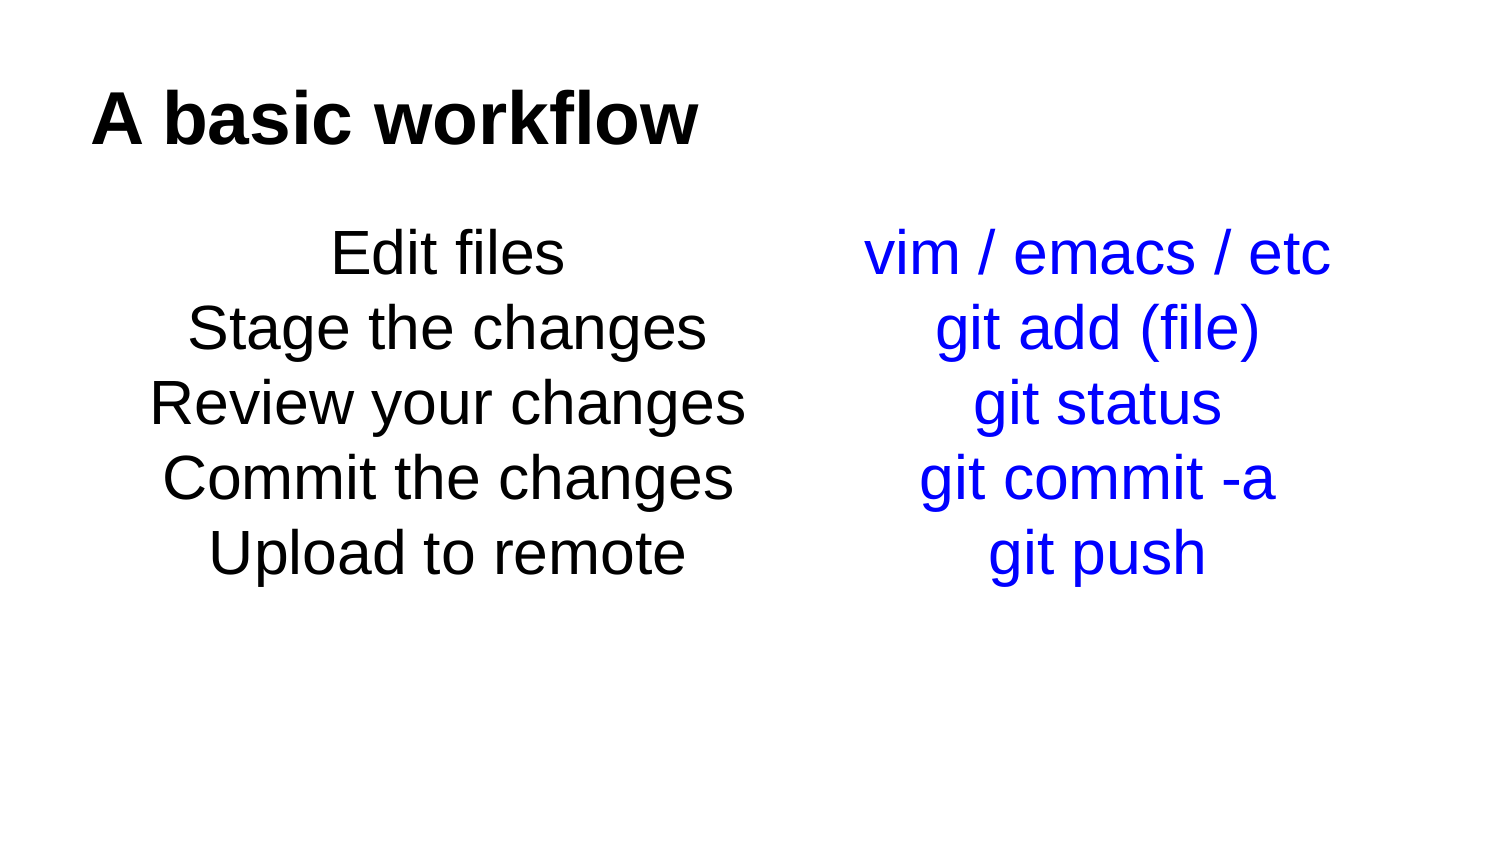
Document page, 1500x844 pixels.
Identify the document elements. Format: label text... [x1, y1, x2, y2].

list vim / emacs / etc git add (file) git status git commit -a git push [774, 196, 1422, 808]
list Edit files Stage the changes Review your changes Commit the changes Upload to remote [125, 196, 772, 808]
title A basic workflow [75, 33, 1425, 175]
